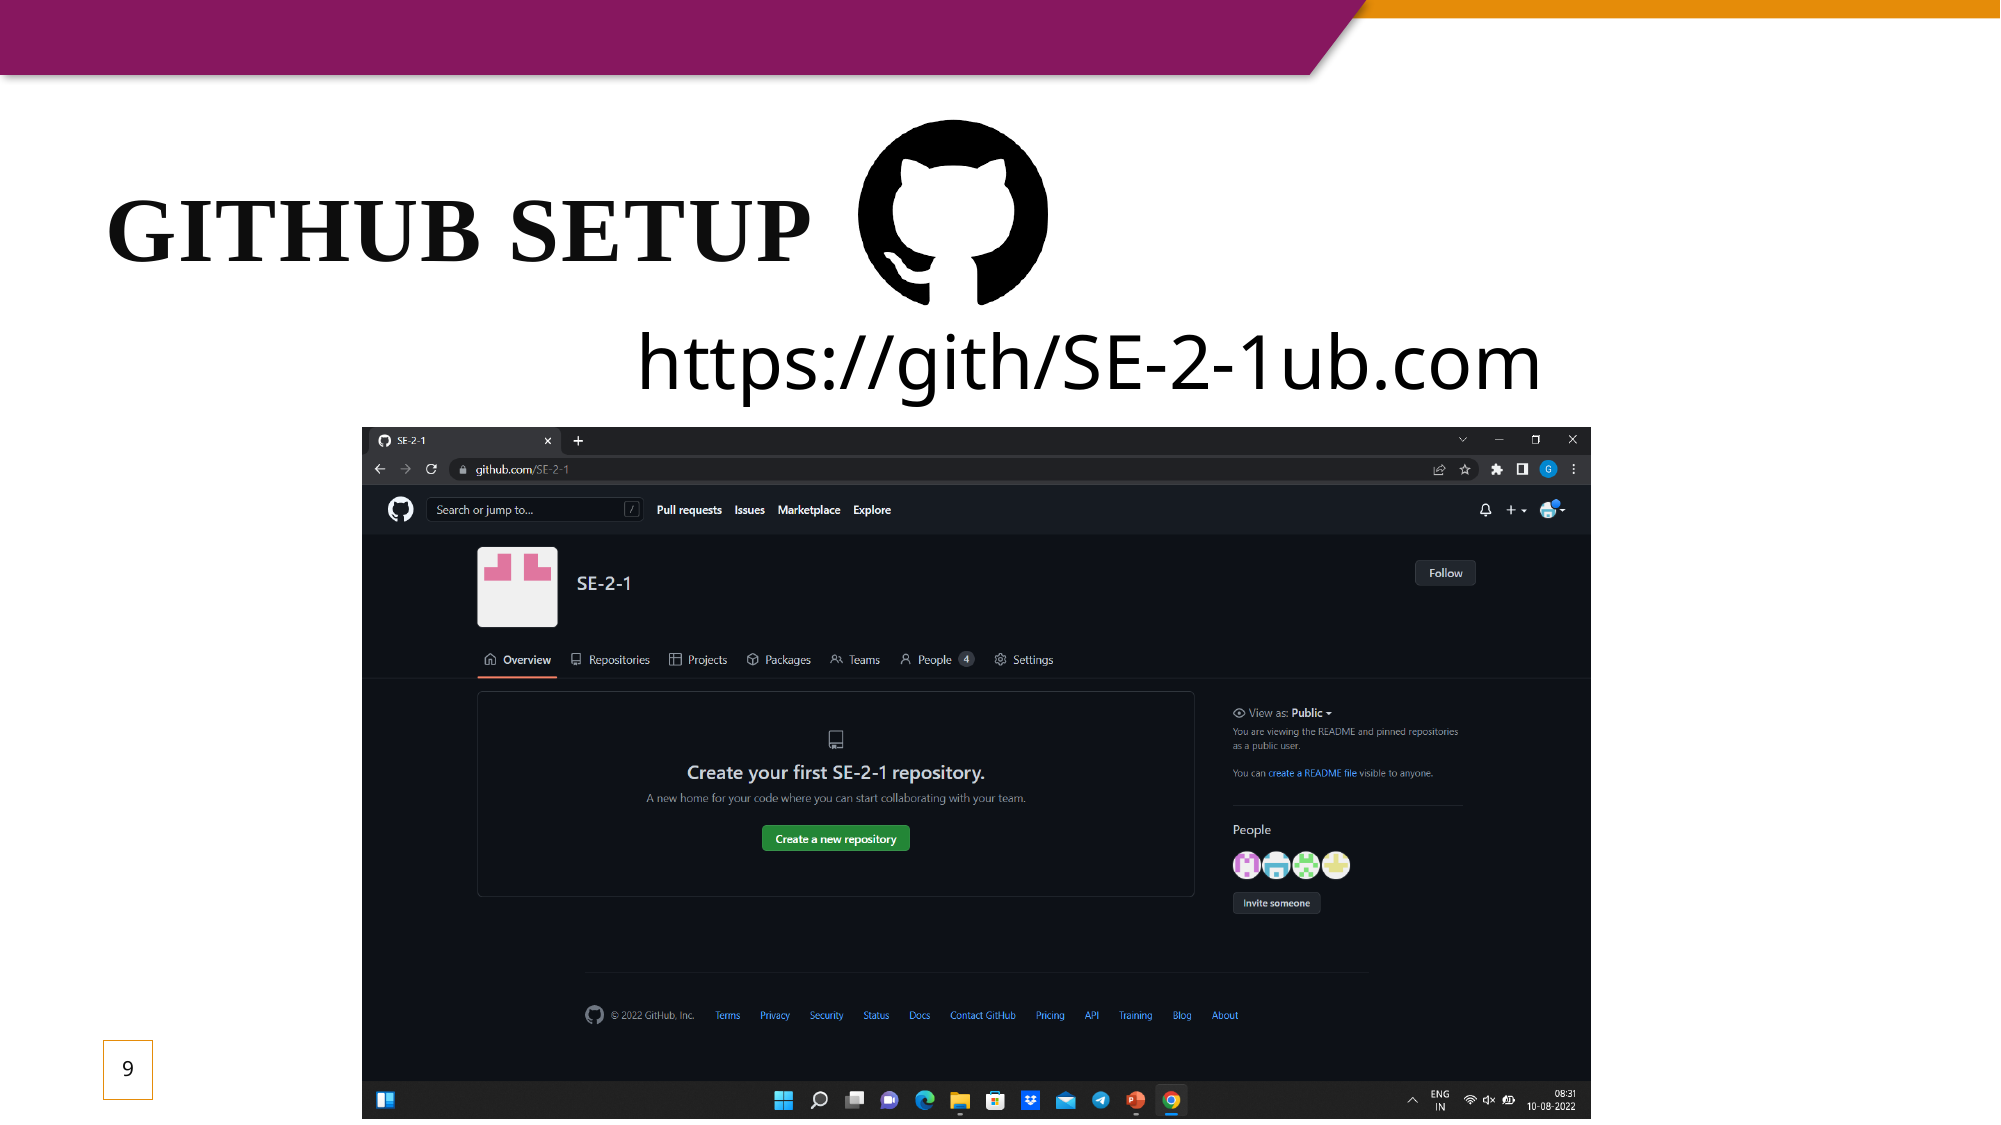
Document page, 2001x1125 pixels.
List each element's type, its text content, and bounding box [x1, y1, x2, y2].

text_box https://gith/SE-2-1ub.com [622, 306, 1625, 412]
slide_number 9 [103, 1040, 153, 1100]
title Github setup [90, 162, 1863, 1059]
picture [857, 117, 1048, 307]
picture [361, 427, 1591, 1119]
